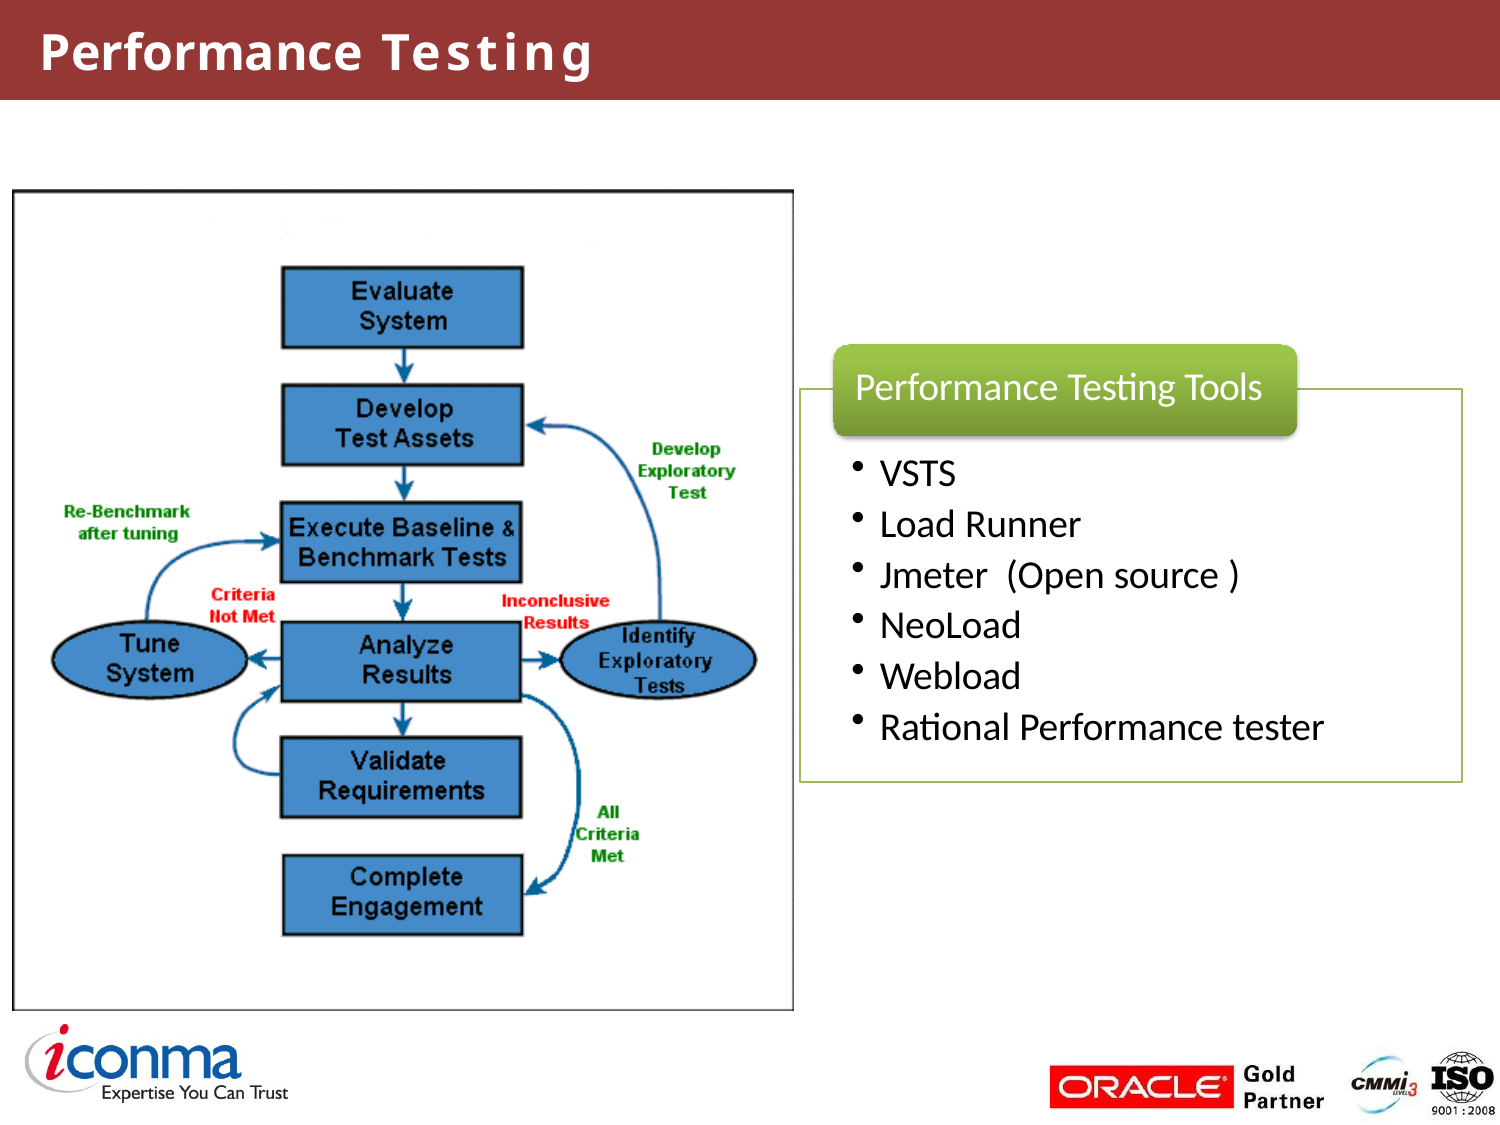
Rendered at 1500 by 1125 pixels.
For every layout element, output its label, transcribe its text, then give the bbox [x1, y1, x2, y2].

text_box VSTS Load Runner Jmeter (Open source ) NeoLoad Webload Rational Performance tester [849, 447, 1333, 749]
text_box [826, 339, 1304, 347]
text_box [824, 347, 833, 422]
text_box [833, 343, 1297, 436]
text_box Performance Testing Tools [853, 360, 1276, 409]
text_box [1297, 347, 1305, 422]
text_box [826, 422, 1304, 446]
picture [24, 1024, 288, 1103]
picture [1049, 1064, 1325, 1110]
text_box [799, 389, 1463, 782]
picture [11, 189, 794, 1011]
picture [1346, 1047, 1497, 1123]
title Performance Testing [37, 20, 1463, 209]
